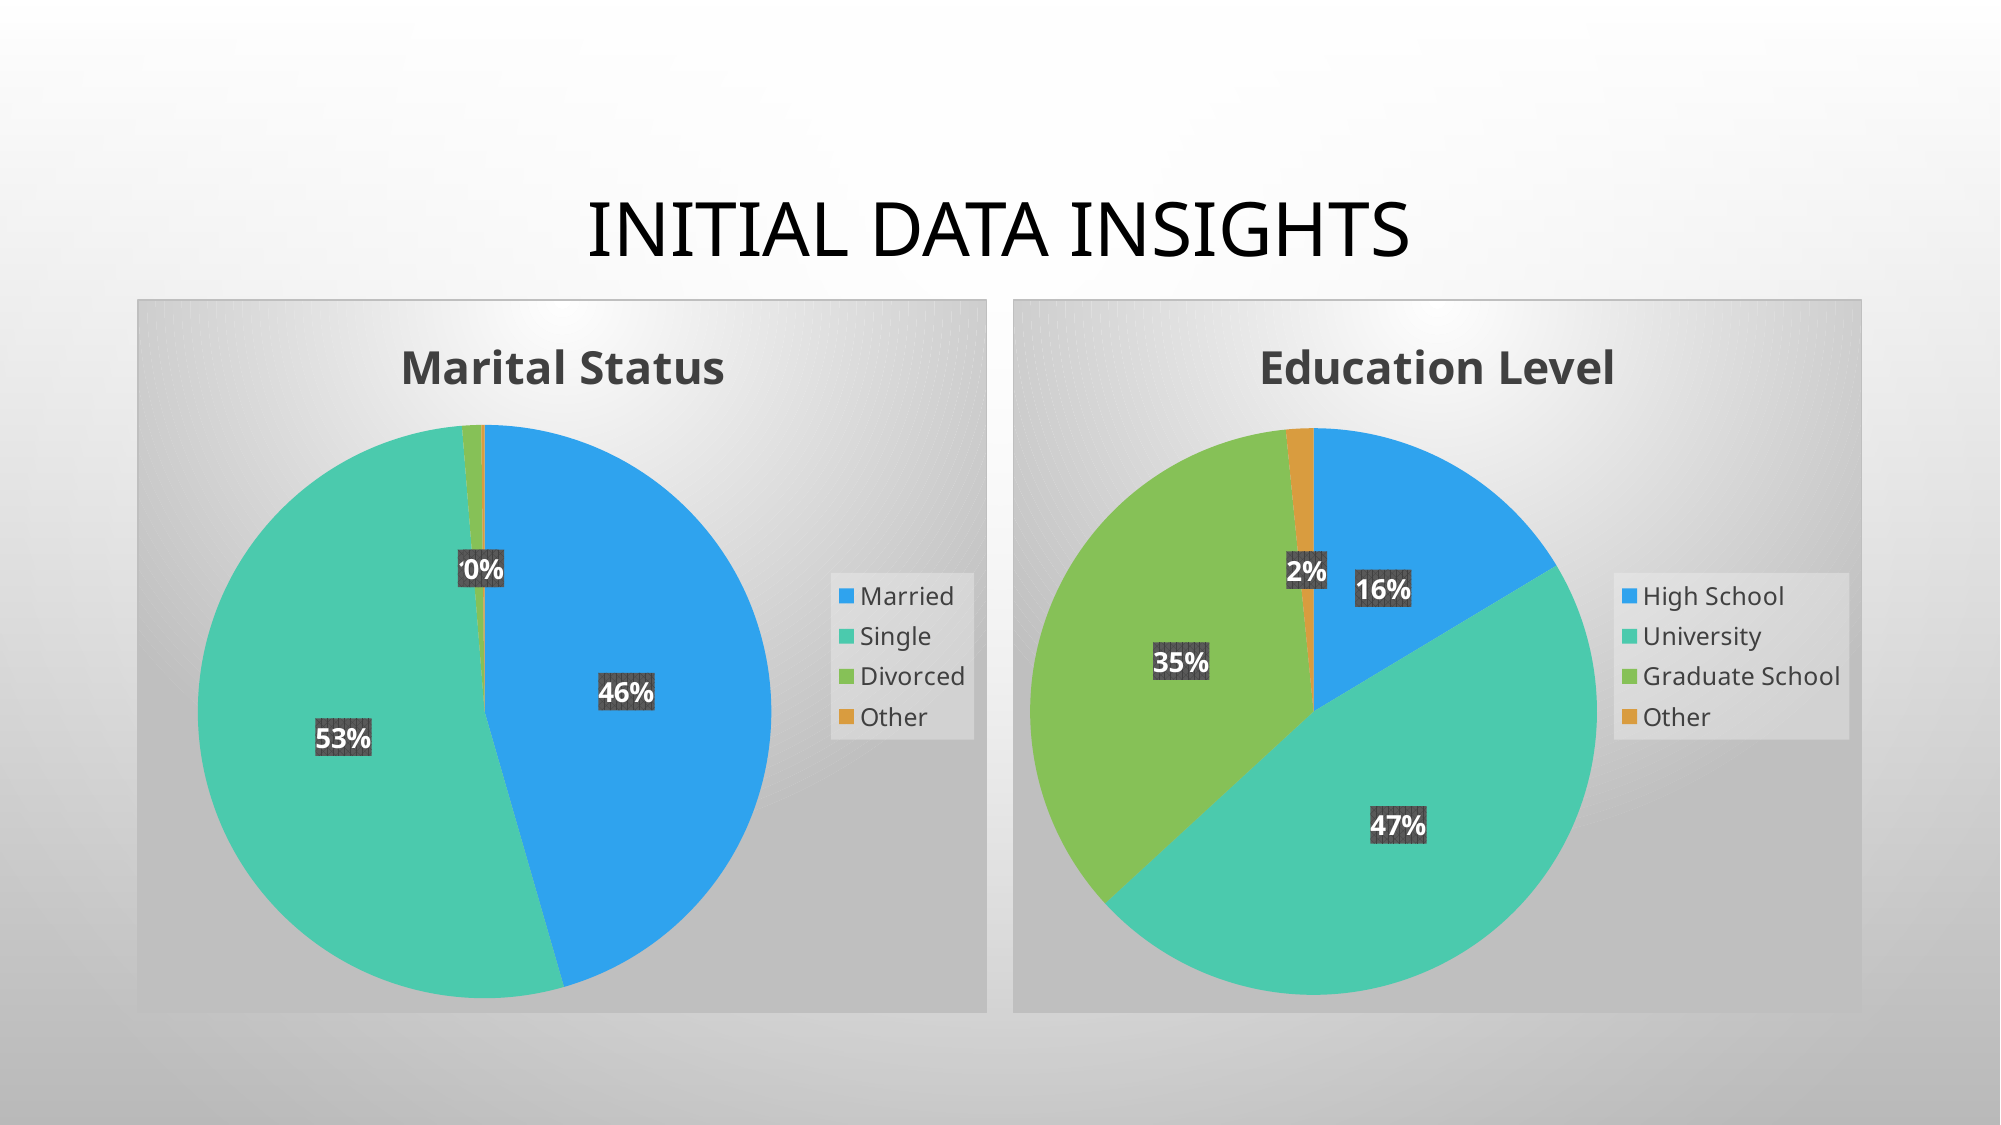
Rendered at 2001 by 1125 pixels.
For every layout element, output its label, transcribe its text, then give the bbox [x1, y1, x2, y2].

title Initial Data Insights [149, 101, 1851, 364]
picture [0, 0, 2000, 1125]
chart [1012, 299, 1863, 1014]
chart [137, 299, 988, 1014]
